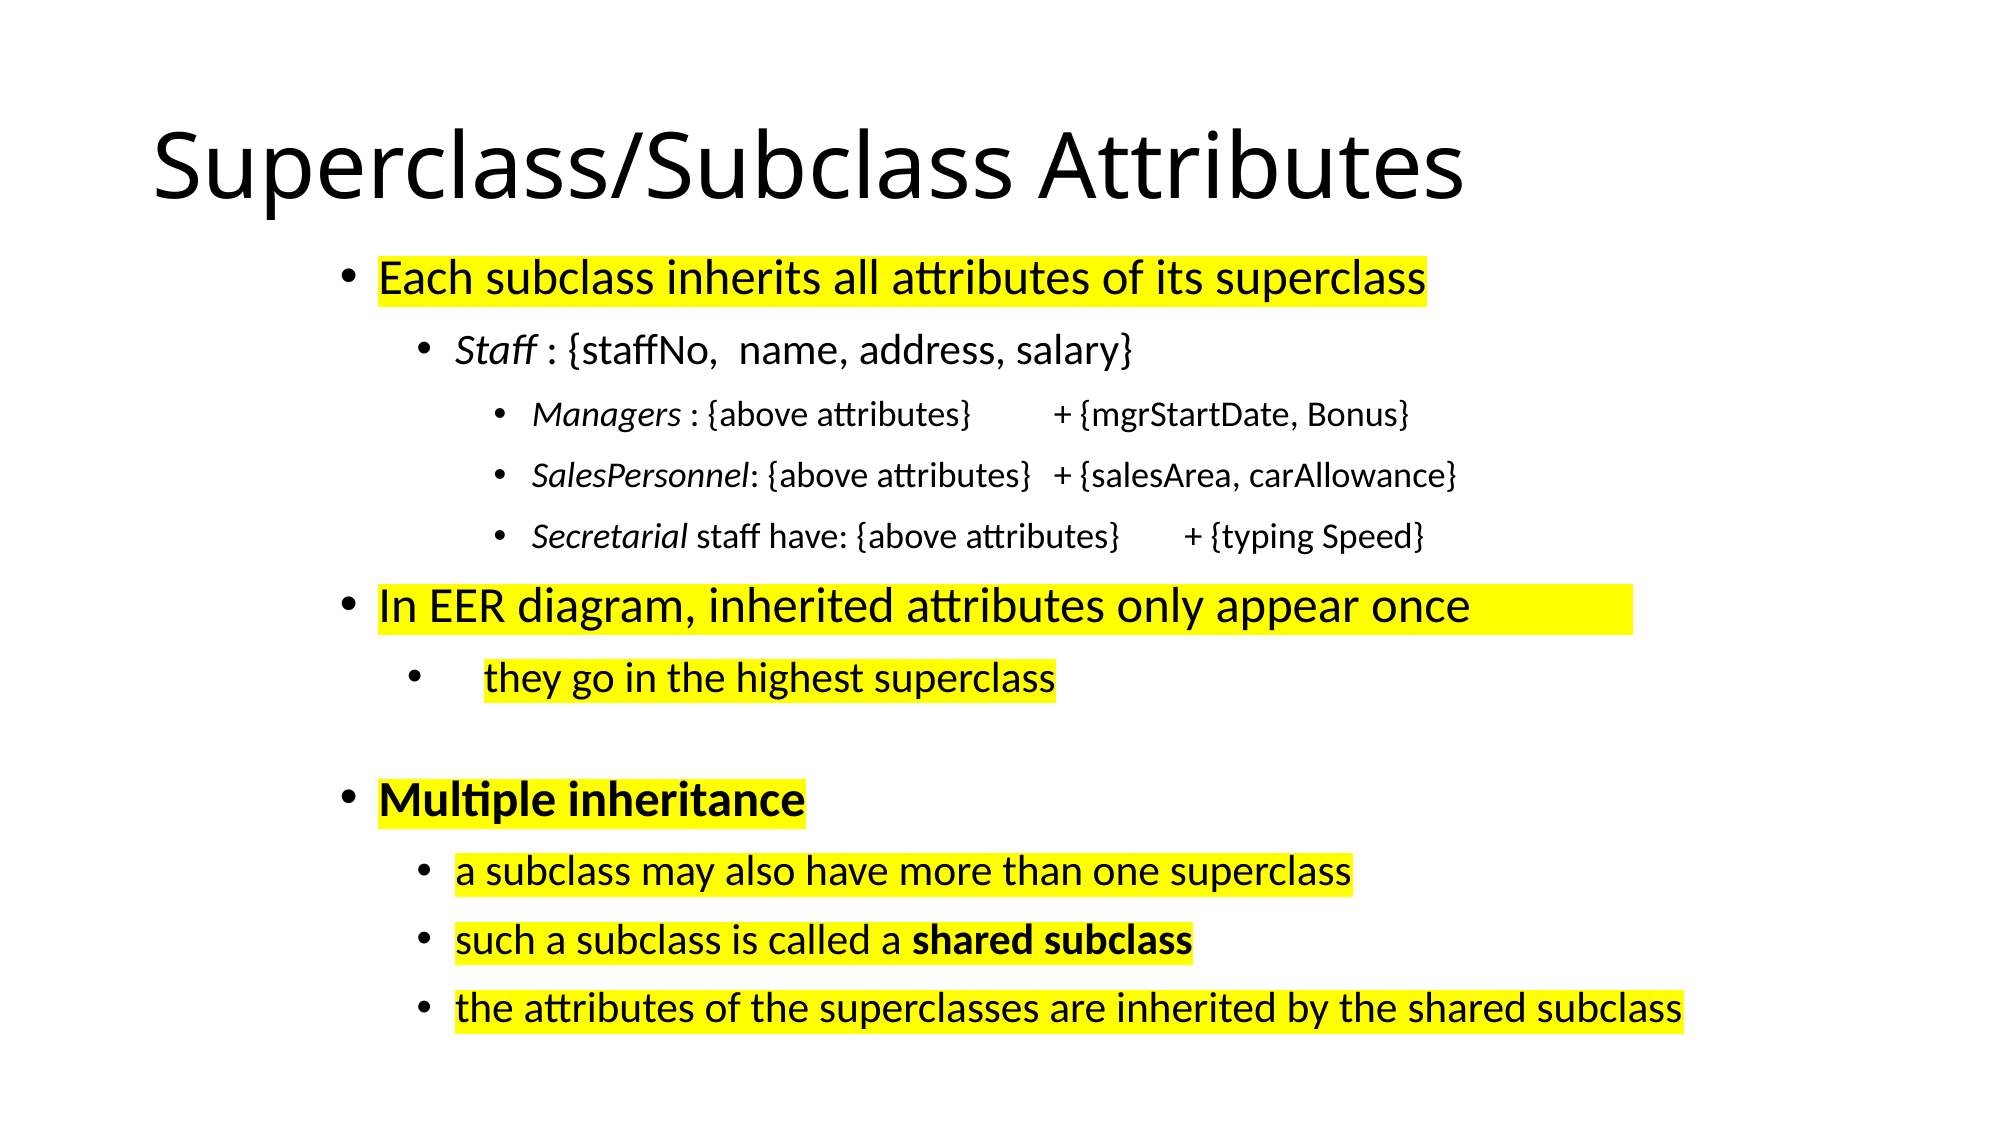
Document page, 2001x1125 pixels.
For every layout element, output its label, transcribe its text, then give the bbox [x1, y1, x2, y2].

list Each subclass inherits all attributes of its superclass Staff : {staffNo, name, address, salary} Managers : {above attributes} + {mgrStartDate, Bonus} SalesPersonnel: {above attributes} + {salesArea, carAllowance} Secretarial staff have: {above attributes} + {typing Speed} In EER diagram, inherited attributes only appear once they go in the highest superclass Multiple inheritance a subclass may also have more than one superclass such a subclass is called a shared subclass the attributes of the superclasses are inherited by the shared subclass [324, 243, 1704, 1094]
title Superclass/Subclass Attributes [137, 59, 1863, 278]
